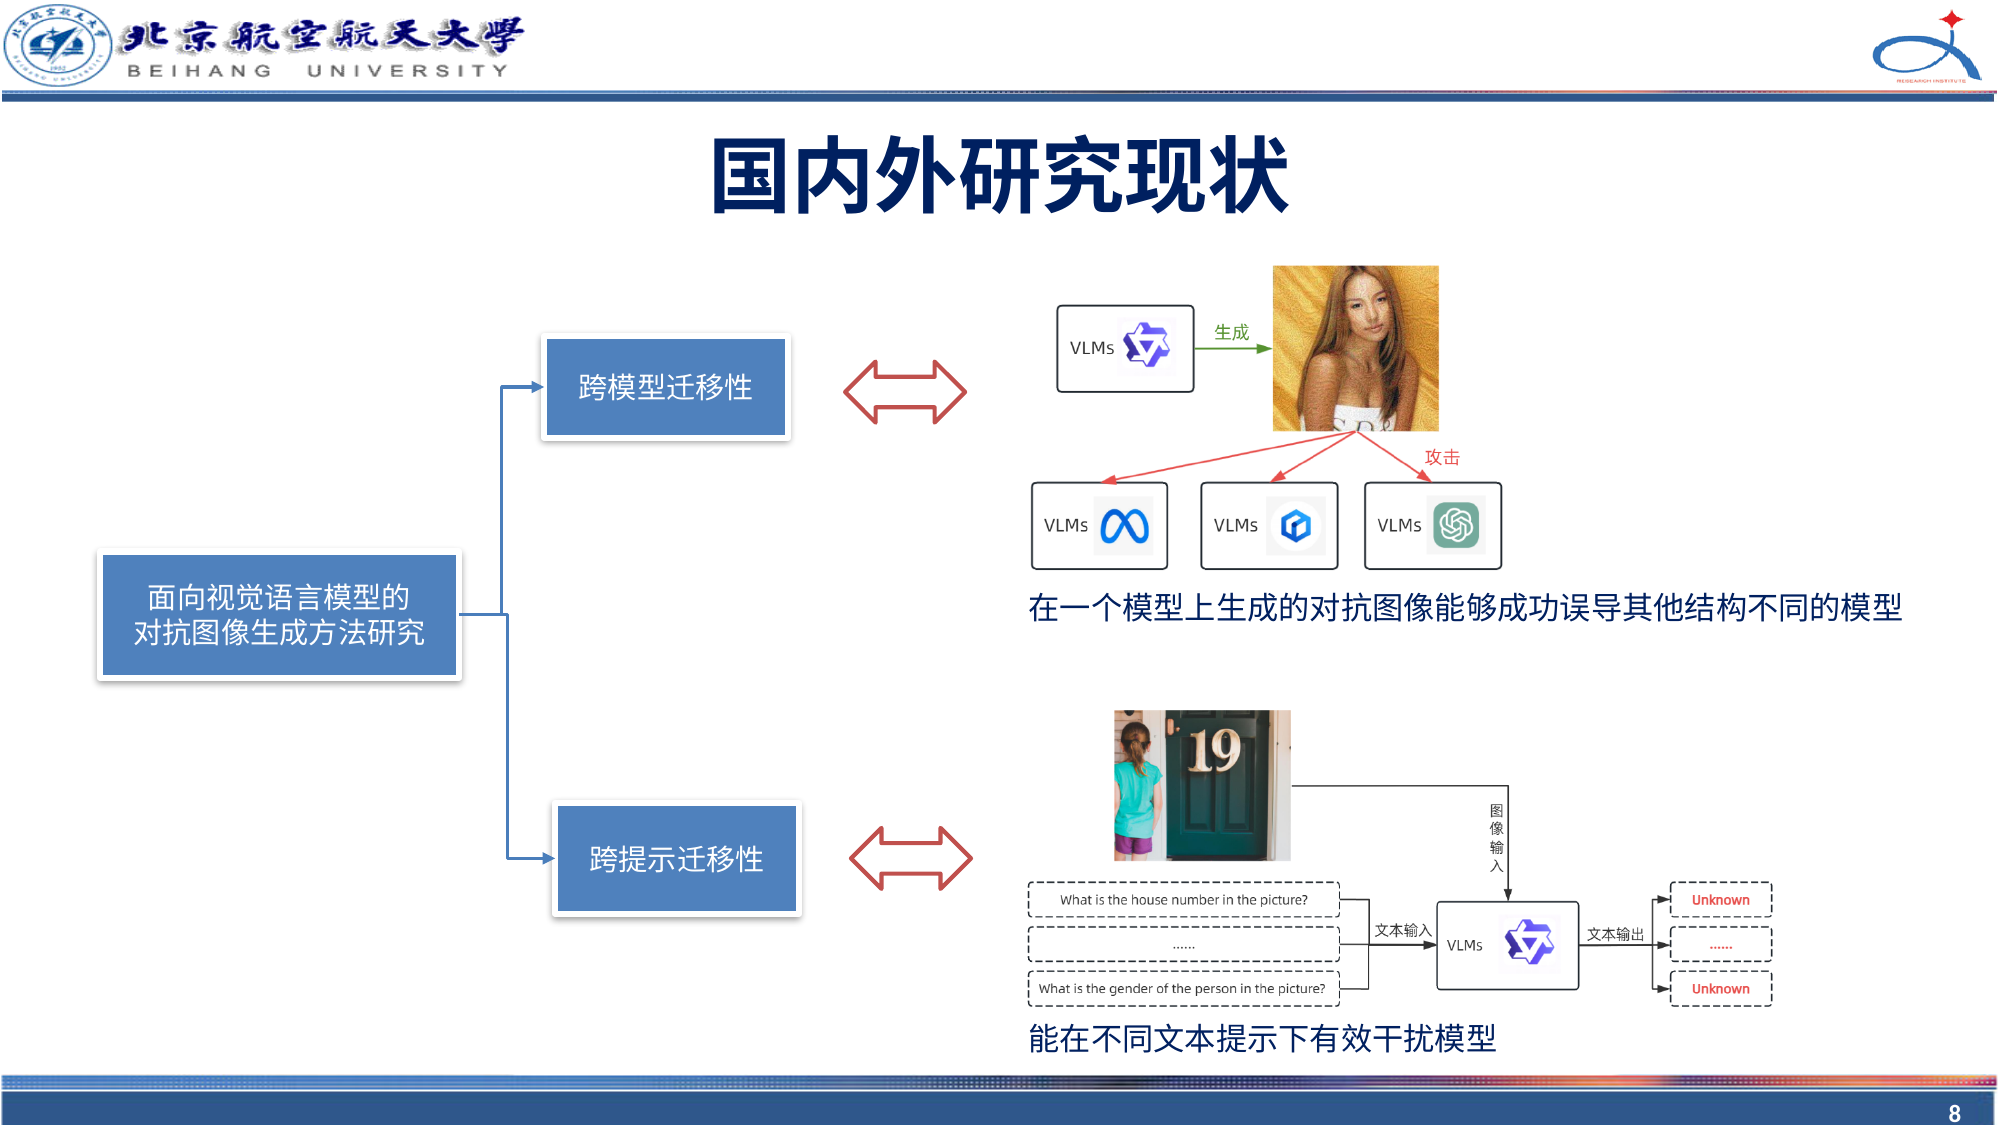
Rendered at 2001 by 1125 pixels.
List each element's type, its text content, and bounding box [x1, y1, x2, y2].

text_box [843, 359, 968, 425]
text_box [458, 614, 556, 859]
text_box 跨模型迁移性 [541, 333, 791, 441]
text_box [848, 825, 974, 891]
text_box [1013, 241, 2000, 635]
picture [0, 3, 2000, 102]
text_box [1013, 705, 2000, 1066]
title 国内外研究现状 [99, 113, 1901, 233]
picture [1, 1, 544, 89]
picture [0, 1074, 2000, 1125]
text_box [458, 386, 545, 614]
slide_number 8 [1724, 1089, 1977, 1125]
text_box 跨提示迁移性 [552, 800, 802, 917]
text_box 面向视觉语言模型的 对抗图像生成方法研究 [97, 548, 453, 681]
